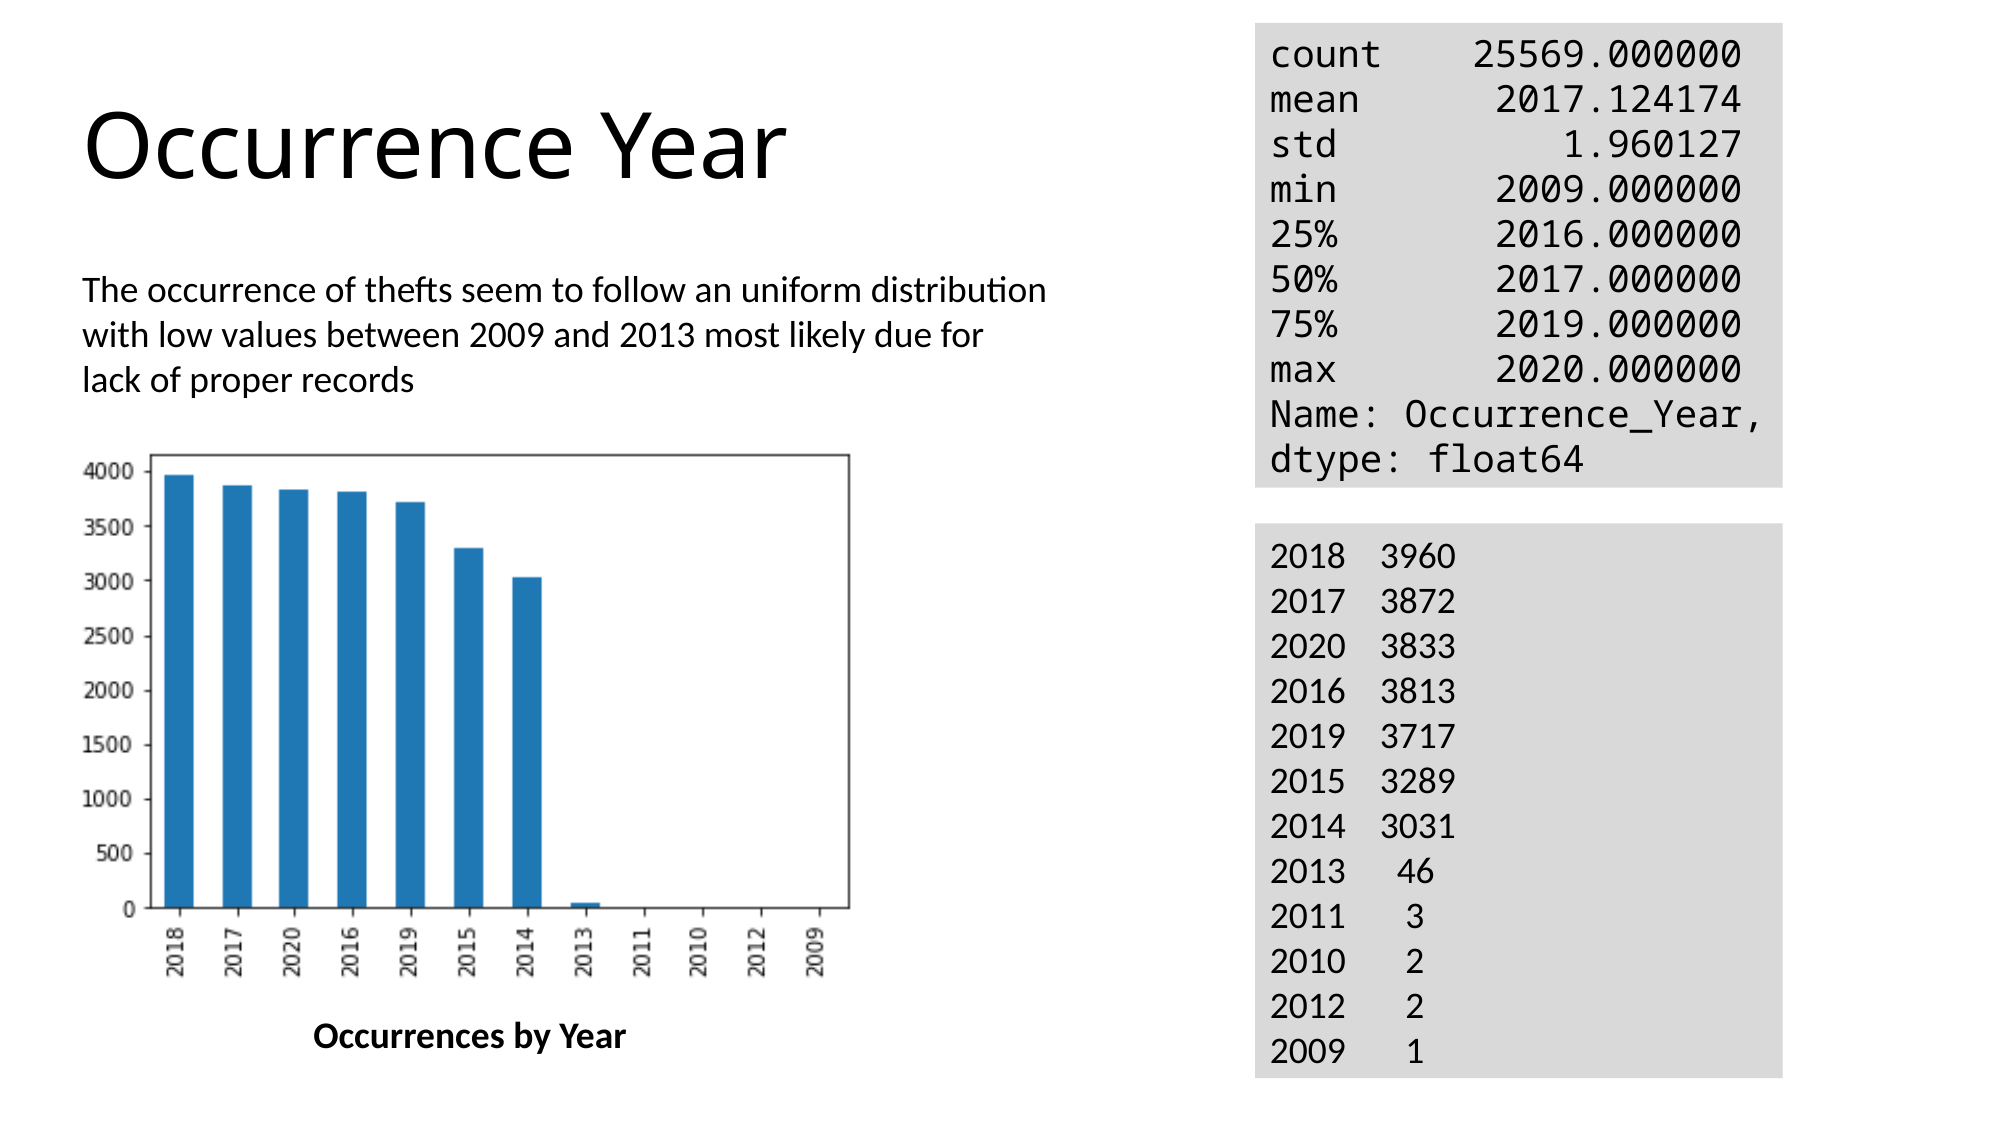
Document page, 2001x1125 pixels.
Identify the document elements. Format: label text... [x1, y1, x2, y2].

text_box count 25569.000000 mean 2017.124174 std 1.960127 min 2009.000000 25% 2016.000000 50% 2017.000000 75% 2019.000000 max 2020.000000 Name: Occurrence_Year, dtype: float64 [1255, 22, 1783, 488]
text_box The occurrence of thefts seem to follow an uniform distribution with low values between 2009 and 2013 most likely due for lack of proper records [67, 257, 1068, 408]
text_box 2018 3960 2017 3872 2020 3833 2016 3813 2019 3717 2015 3289 2014 3031 2013 46 2011 3 2010 2 2012 2 2009 1 [1255, 523, 1783, 1079]
title Occurrence Year [67, 40, 895, 257]
text_box Occurrences by Year [99, 1003, 842, 1064]
picture [67, 440, 861, 991]
